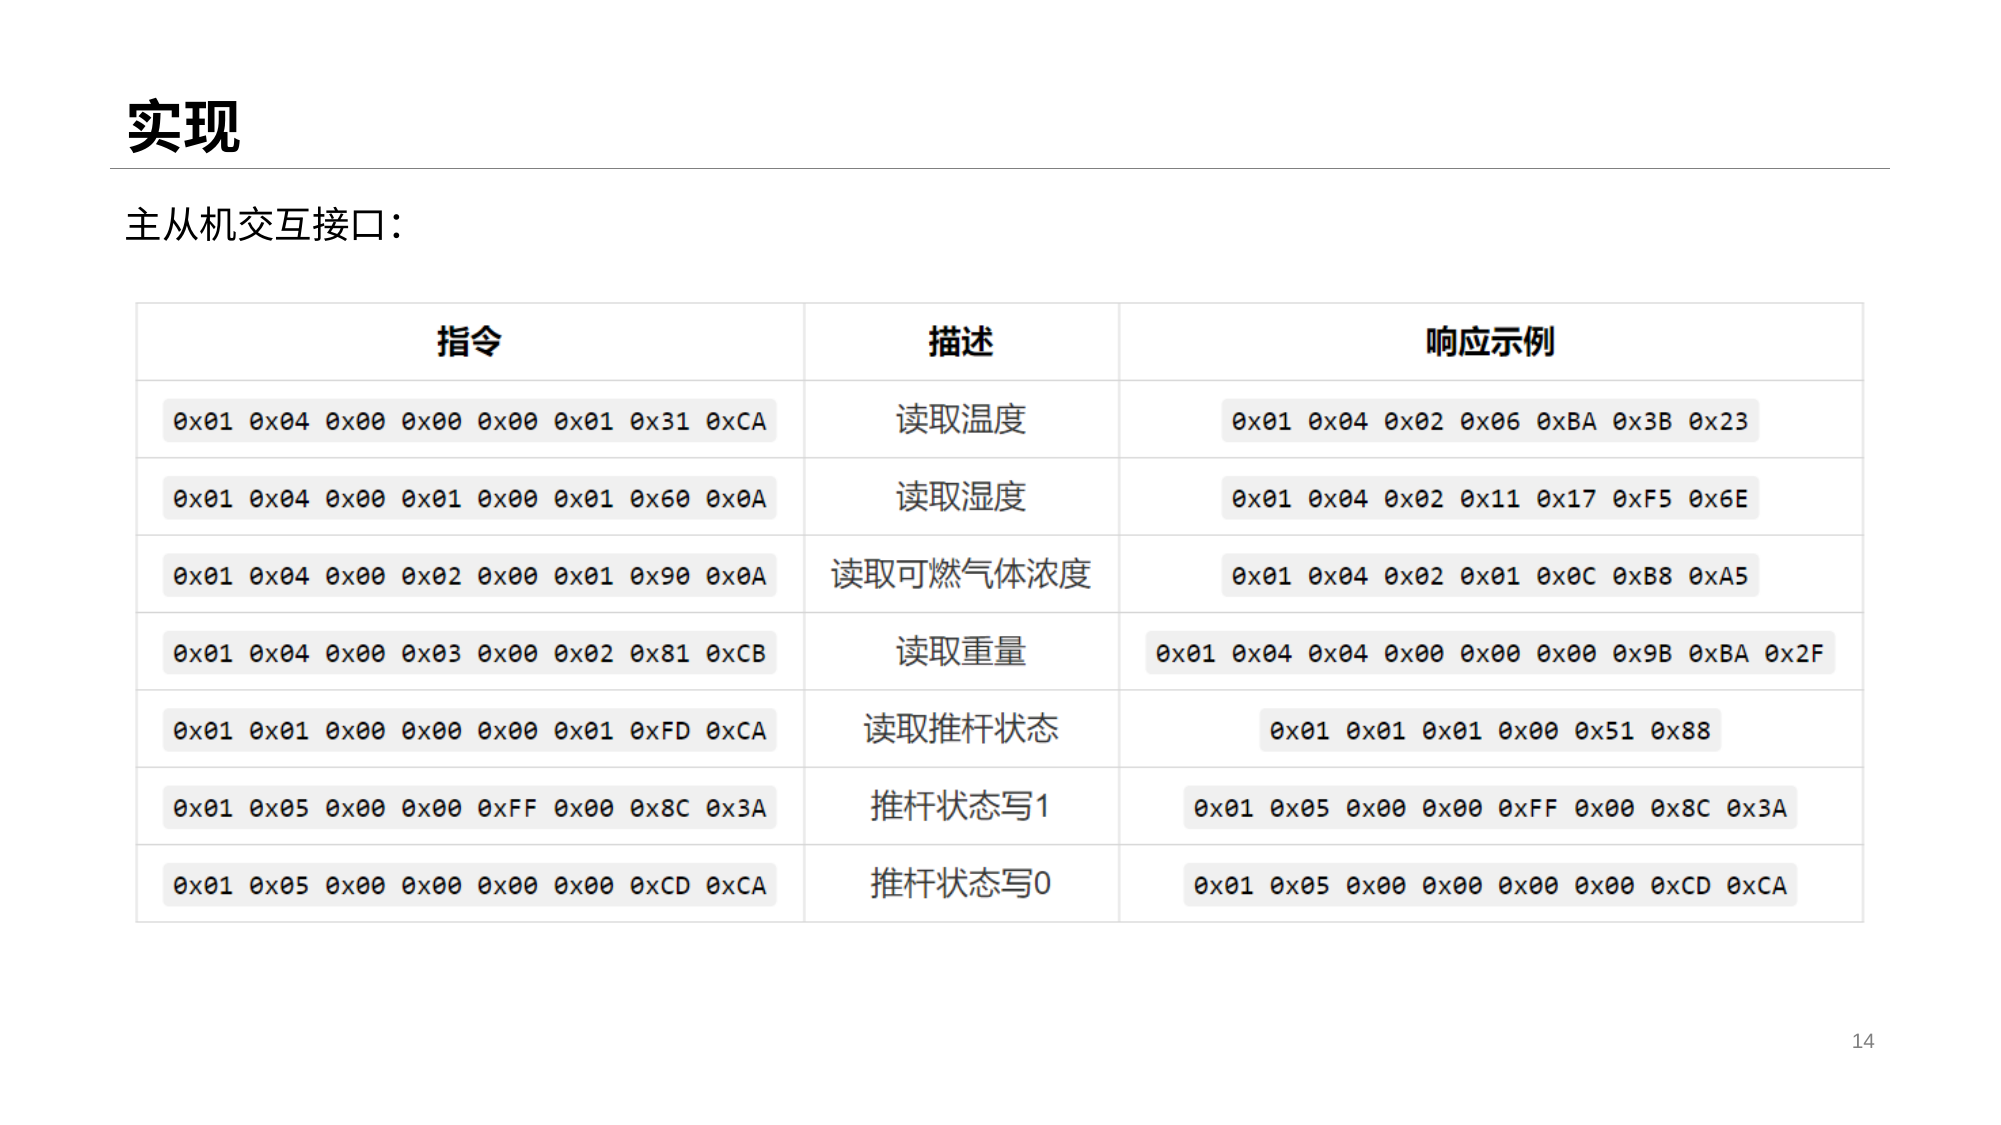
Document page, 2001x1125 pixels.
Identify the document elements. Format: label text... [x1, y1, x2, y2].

title 实现 [109, 0, 1890, 169]
text_box 主从机交互接口： [109, 193, 1110, 254]
picture [130, 293, 1870, 931]
slide_number 14 [1412, 1023, 1890, 1058]
